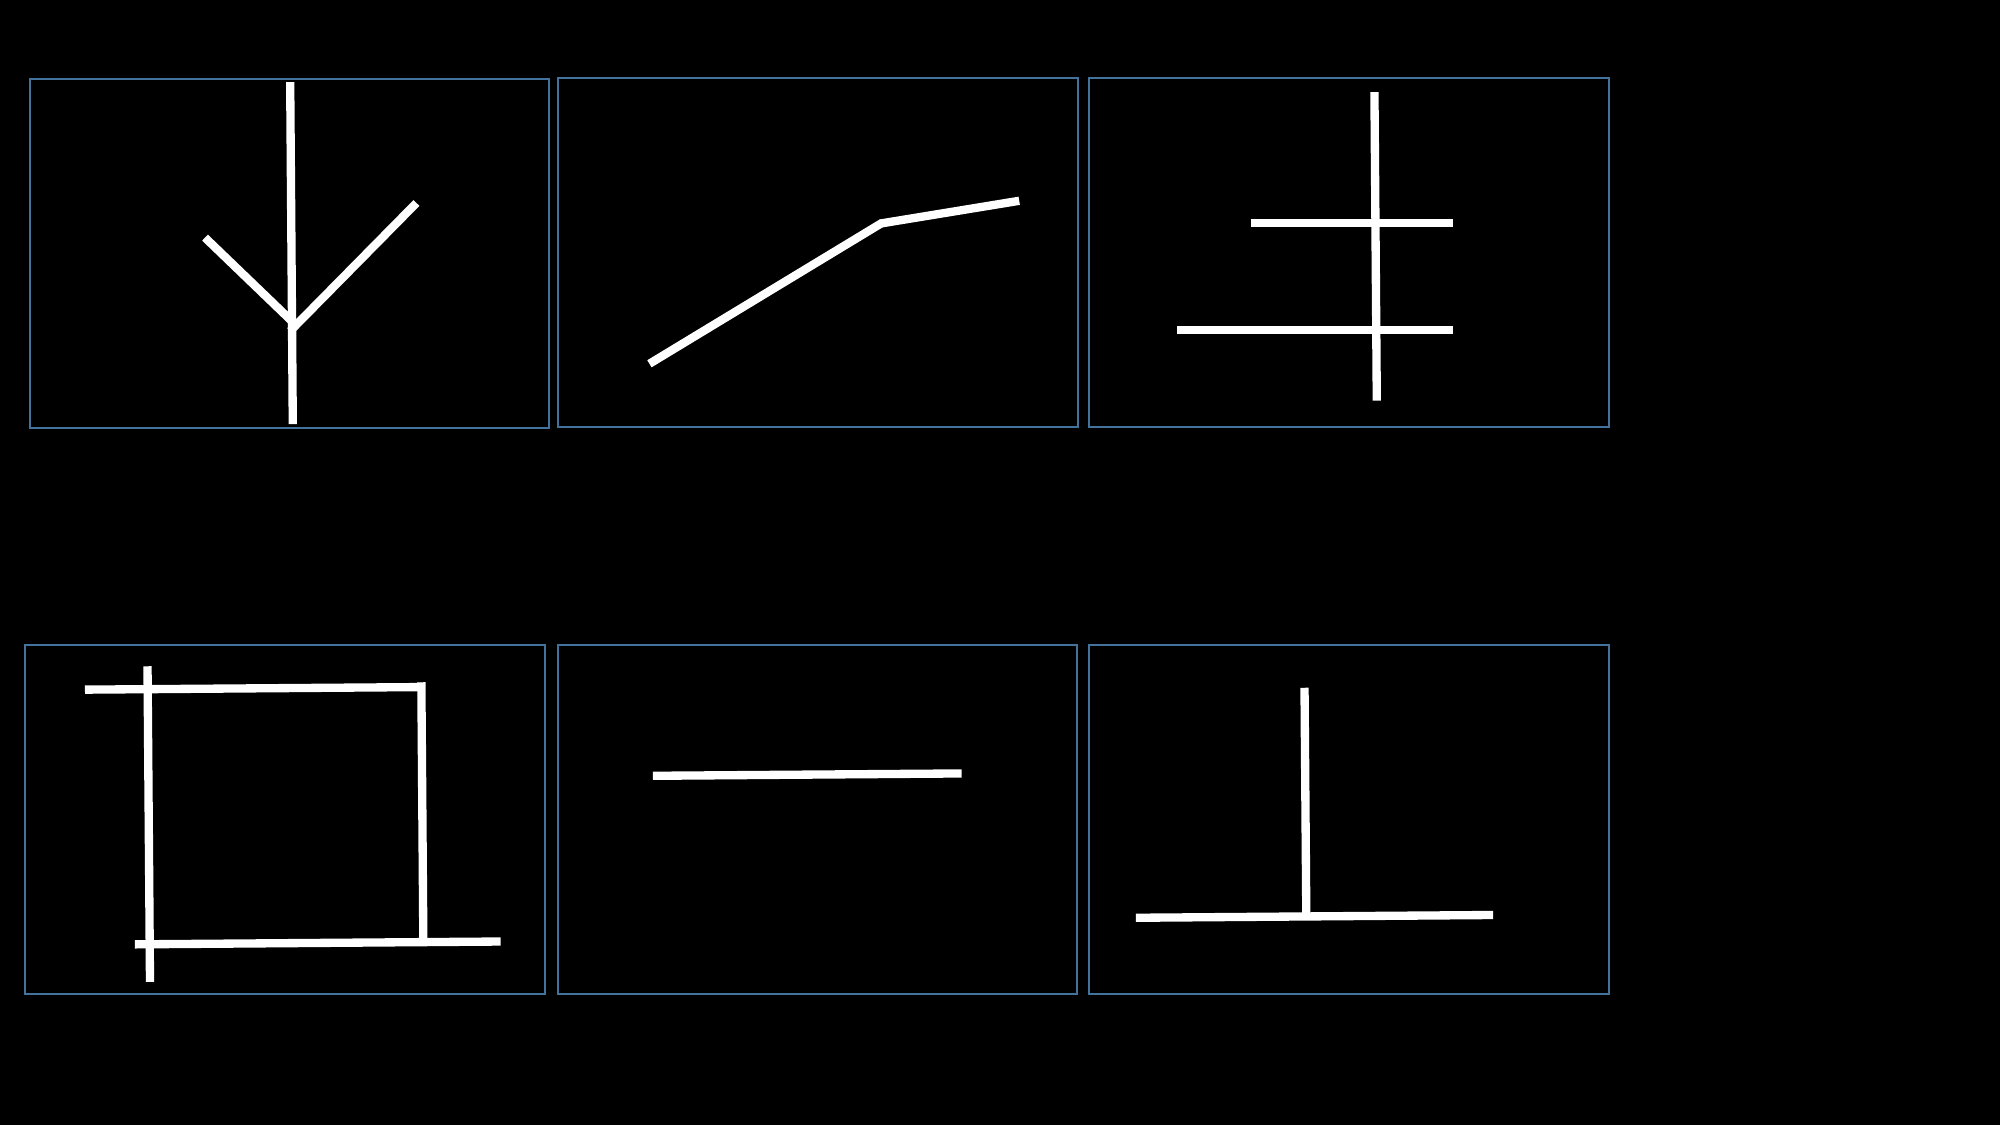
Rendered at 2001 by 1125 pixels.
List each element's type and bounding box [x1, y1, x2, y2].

text_box [84, 666, 501, 982]
text_box [557, 77, 1079, 428]
text_box [557, 644, 1078, 995]
text_box [1135, 687, 1494, 918]
text_box [24, 644, 546, 995]
text_box [1088, 644, 1610, 995]
text_box [1088, 77, 1610, 428]
text_box [1176, 92, 1453, 401]
text_box [205, 82, 417, 425]
text_box [649, 200, 1020, 364]
text_box [29, 78, 550, 429]
